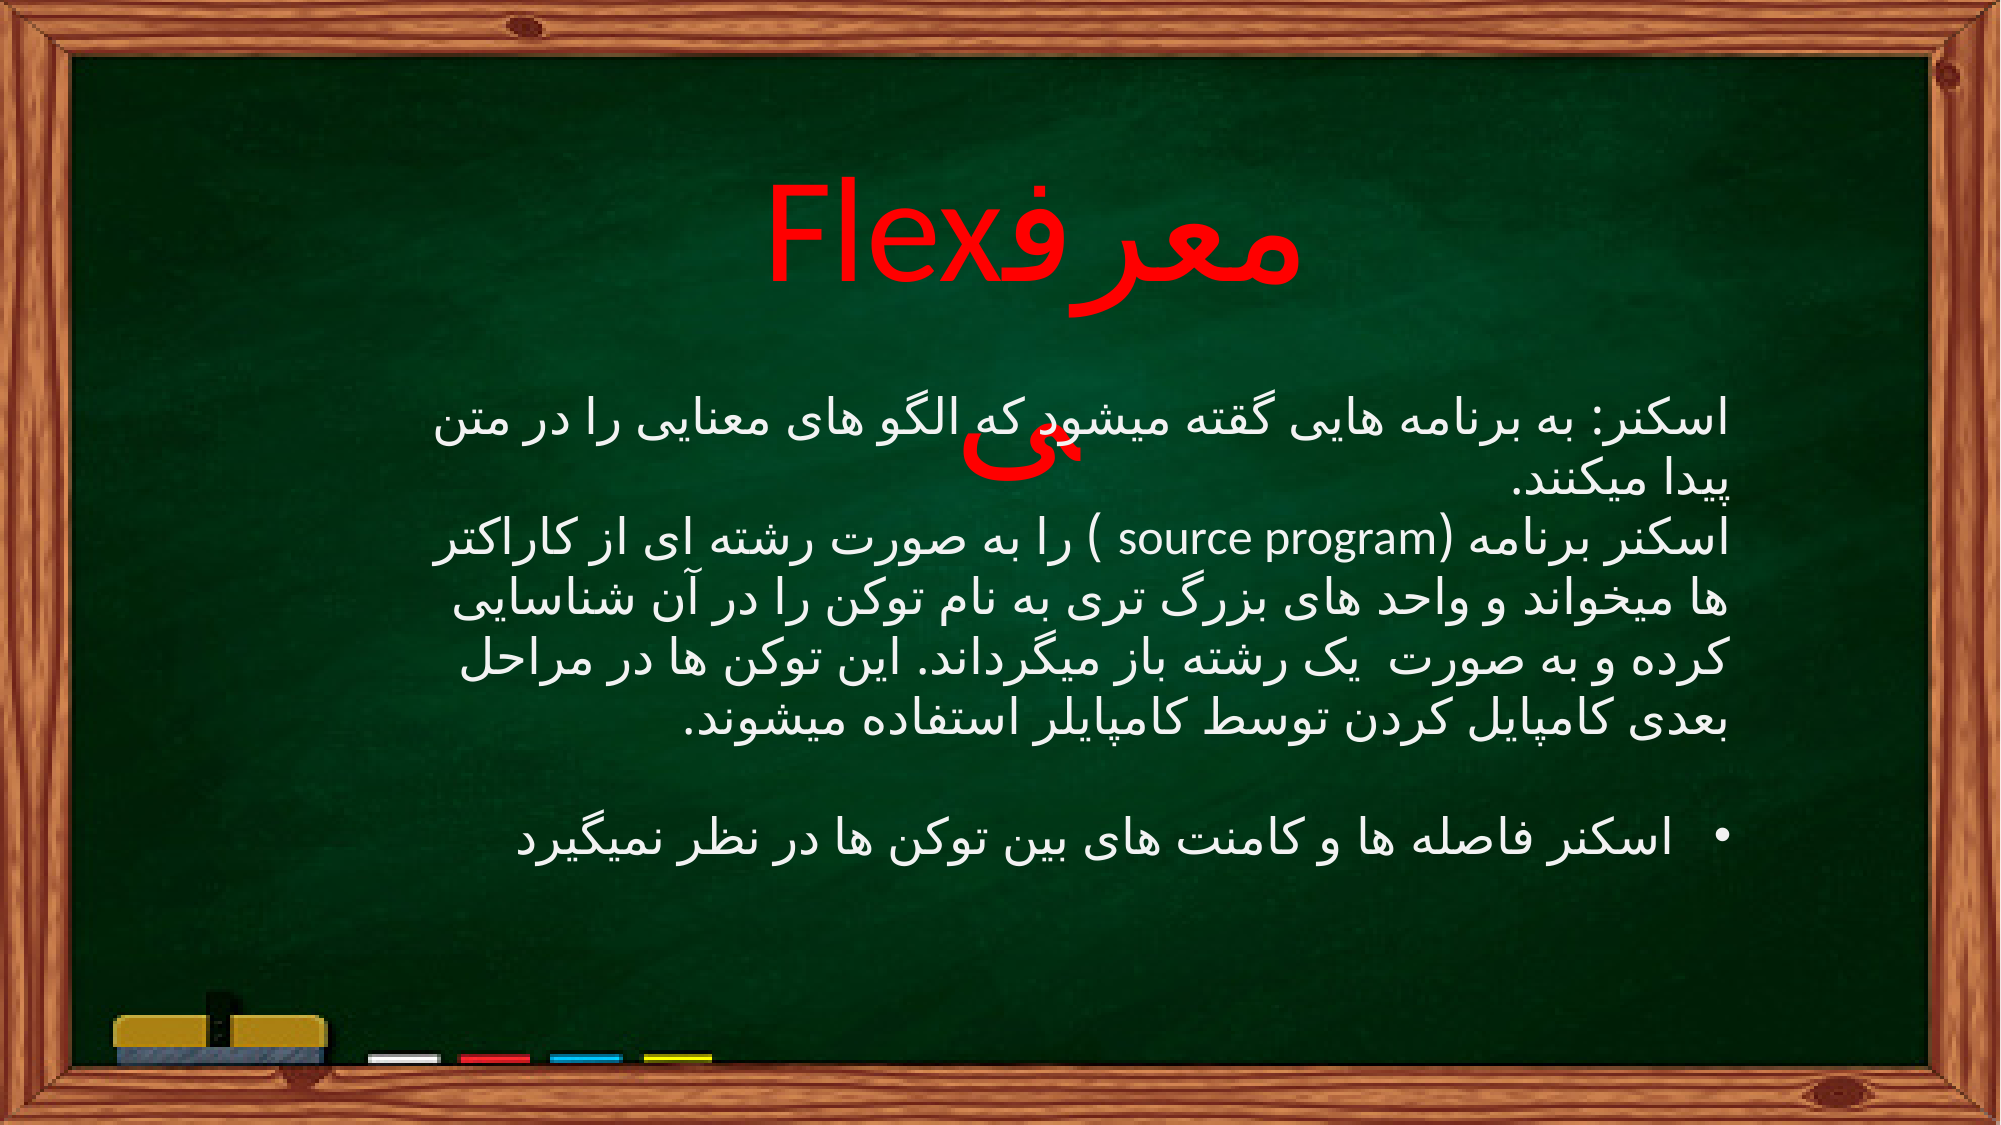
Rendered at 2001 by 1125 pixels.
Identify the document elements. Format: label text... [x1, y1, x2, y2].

text_box Flexمعرفی [705, 124, 1369, 377]
picture [0, 0, 2001, 1125]
text_box اسکنر: به برنامه هایی گقته میشود که الگو های معنایی را در متن پیدا میکنند. اسکنر برنامه (source program ) را به صورت رشته ای از کاراکتر ها میخواند و واحد های بزرگ تری به نام توکن را در آن شناسایی کرده و به صورت یک رشته باز میگرداند. این توکن ها در مراحل بعدی کامپایل کردن توسط کامپایلر استفاده میشوند. اسکنر فاصله ها و کامنت های بین توکن ها در نظر نمیگیرد [365, 377, 1746, 872]
